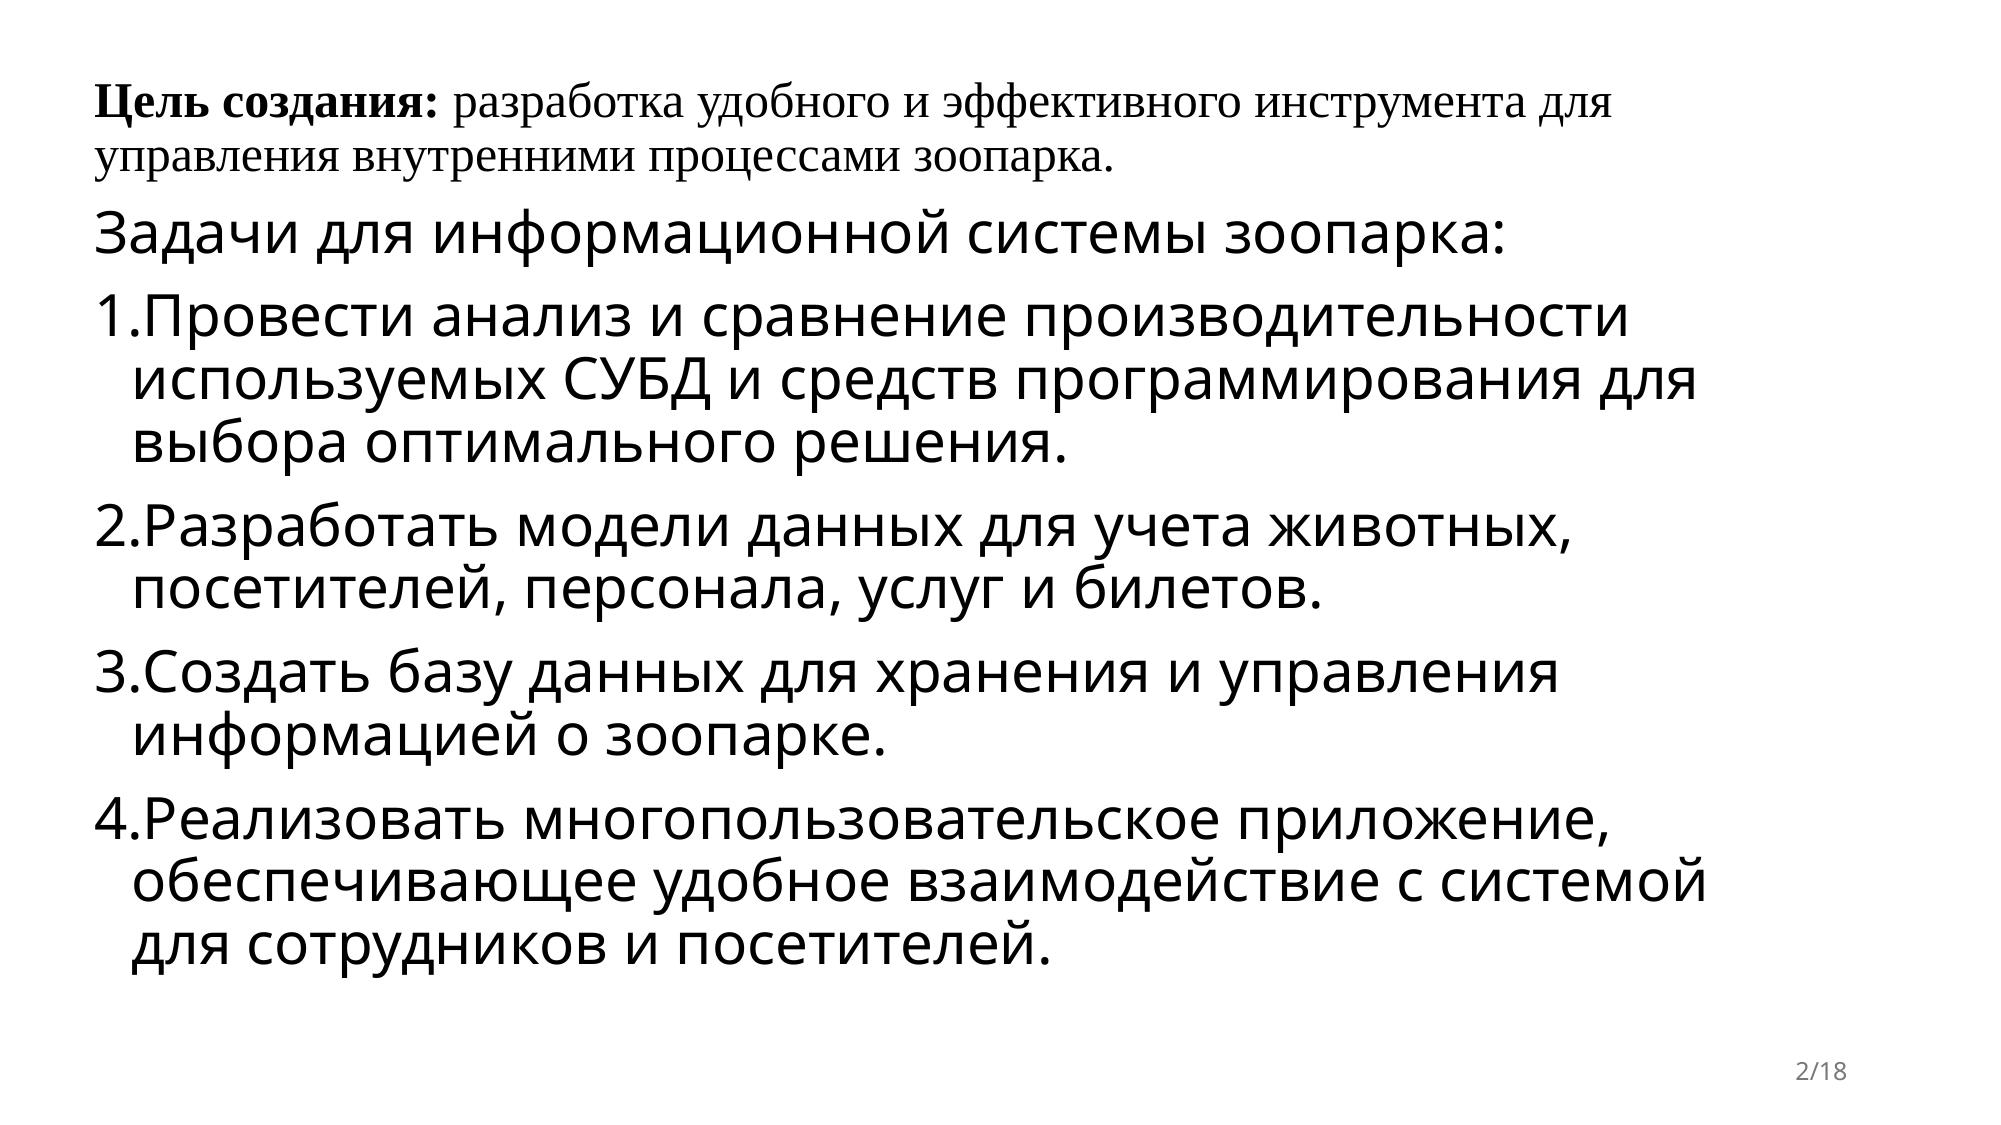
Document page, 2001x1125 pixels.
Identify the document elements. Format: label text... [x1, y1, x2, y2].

slide_number 2/18 [1412, 1042, 1863, 1103]
list Цель создания: разработка удобного и эффективного инструмента для управления внутренними процессами зоопарка. Задачи для информационной системы зоопарка: Провести анализ и сравнение производительности используемых СУБД и средств программирования для выбора оптимального решения. Разработать модели данных для учета животных, посетителей, персонала, услуг и билетов. Создать базу данных для хранения и управления информацией о зоопарке. Реализовать многопользовательское приложение, обеспечивающее удобное взаимодействие с системой для сотрудников и посетителей. [79, 66, 1805, 1056]
